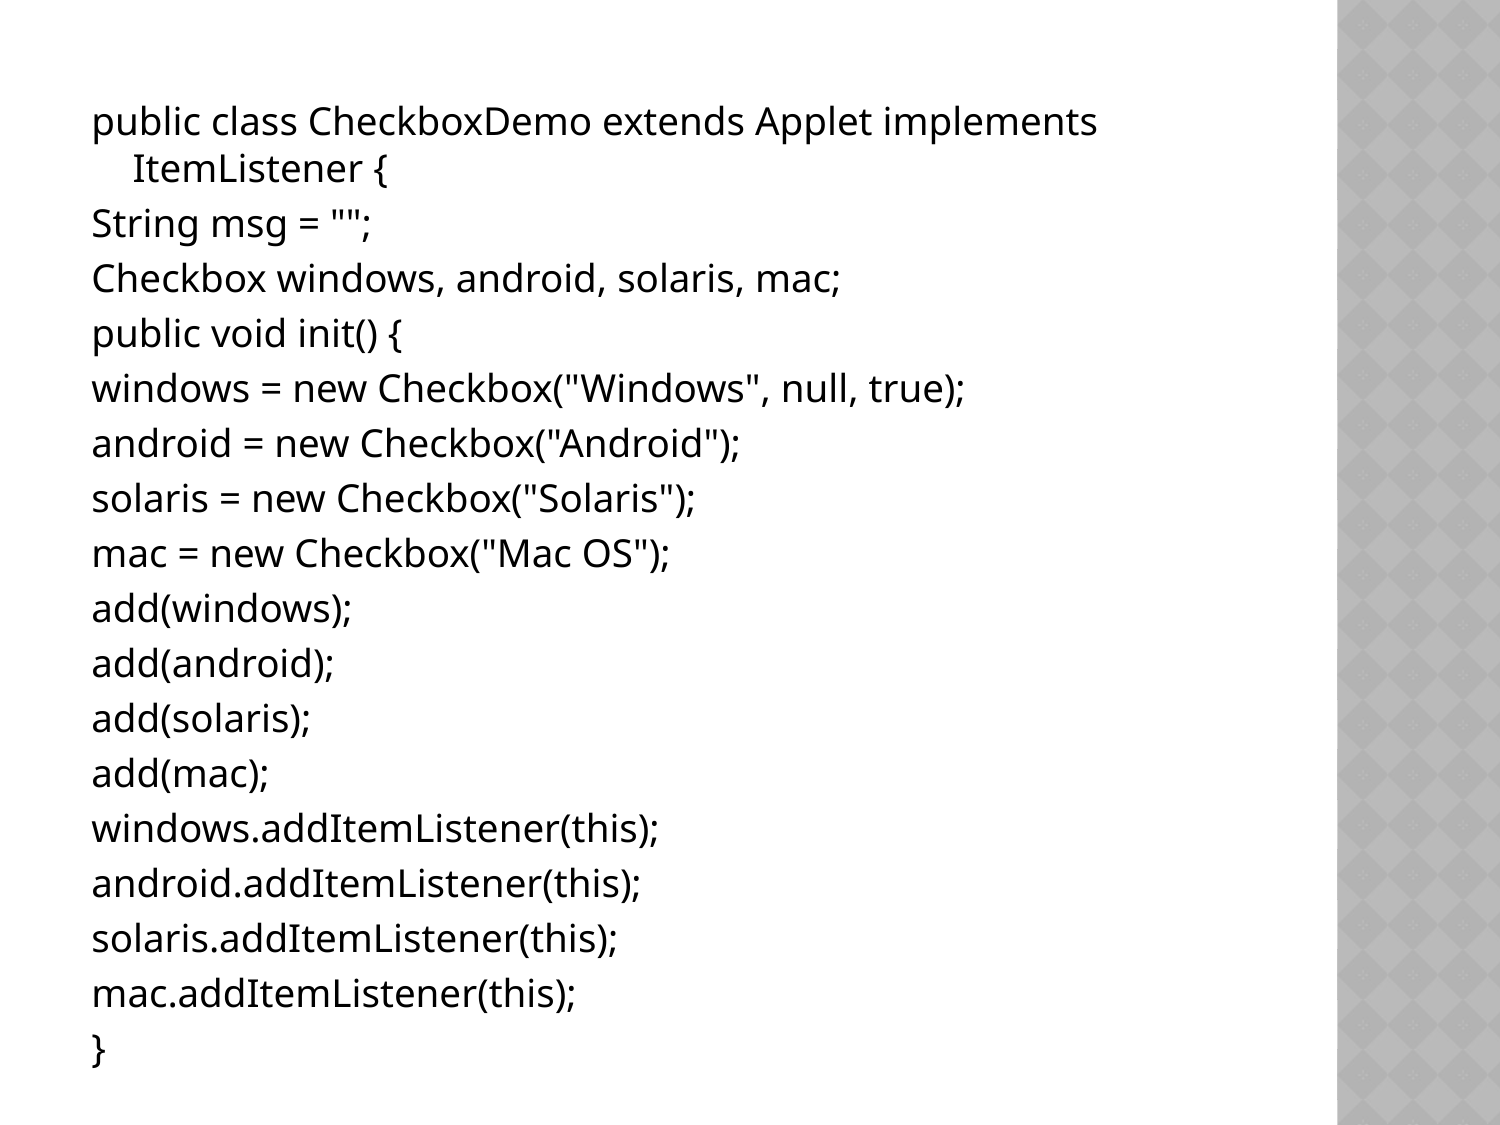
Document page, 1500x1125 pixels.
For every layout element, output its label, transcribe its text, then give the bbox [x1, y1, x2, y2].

list public class CheckboxDemo extends Applet implements ItemListener { String msg = ""; Checkbox windows, android, solaris, mac; public void init() { windows = new Checkbox("Windows", null, true); android = new Checkbox("Android"); solaris = new Checkbox("Solaris"); mac = new Checkbox("Mac OS"); add(windows); add(android); add(solaris); add(mac); windows.addItemListener(this); android.addItemListener(this); solaris.addItemListener(this); mac.addItemListener(this); } [76, 90, 1294, 1083]
